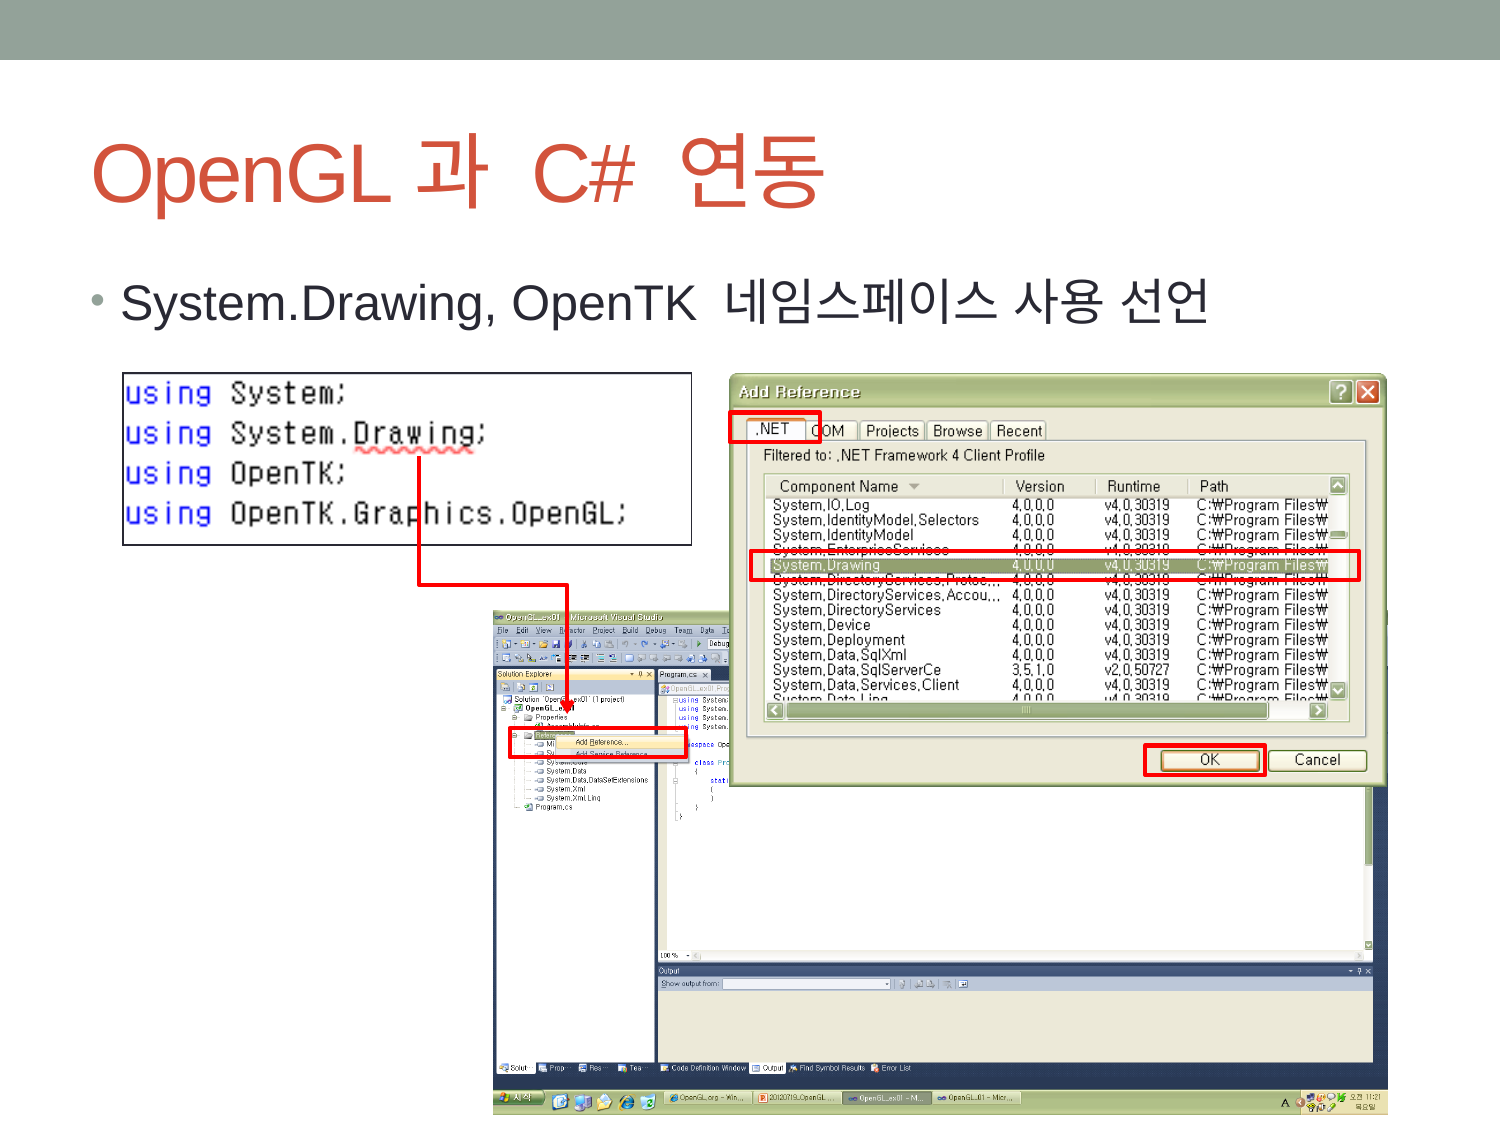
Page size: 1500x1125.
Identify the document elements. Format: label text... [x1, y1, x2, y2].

picture [123, 373, 692, 545]
title OpenGL과 C# 연동 [75, 87, 1425, 250]
picture [492, 373, 1389, 1115]
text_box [364, 510, 623, 660]
list System.Drawing, OpenTK 네임스페이스 사용 선언 [75, 262, 1425, 1063]
